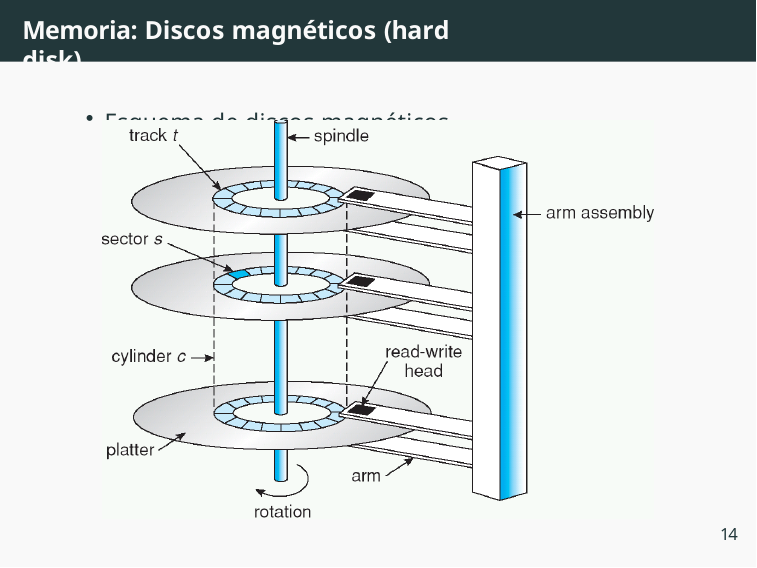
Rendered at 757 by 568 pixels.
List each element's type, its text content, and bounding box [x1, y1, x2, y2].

text_box 14 [714, 520, 743, 544]
picture [101, 119, 655, 519]
text_box Memoria: Discos magnéticos (hard disk) Esquema de discos magnéticos [20, 12, 473, 136]
text_box [0, 0, 756, 62]
